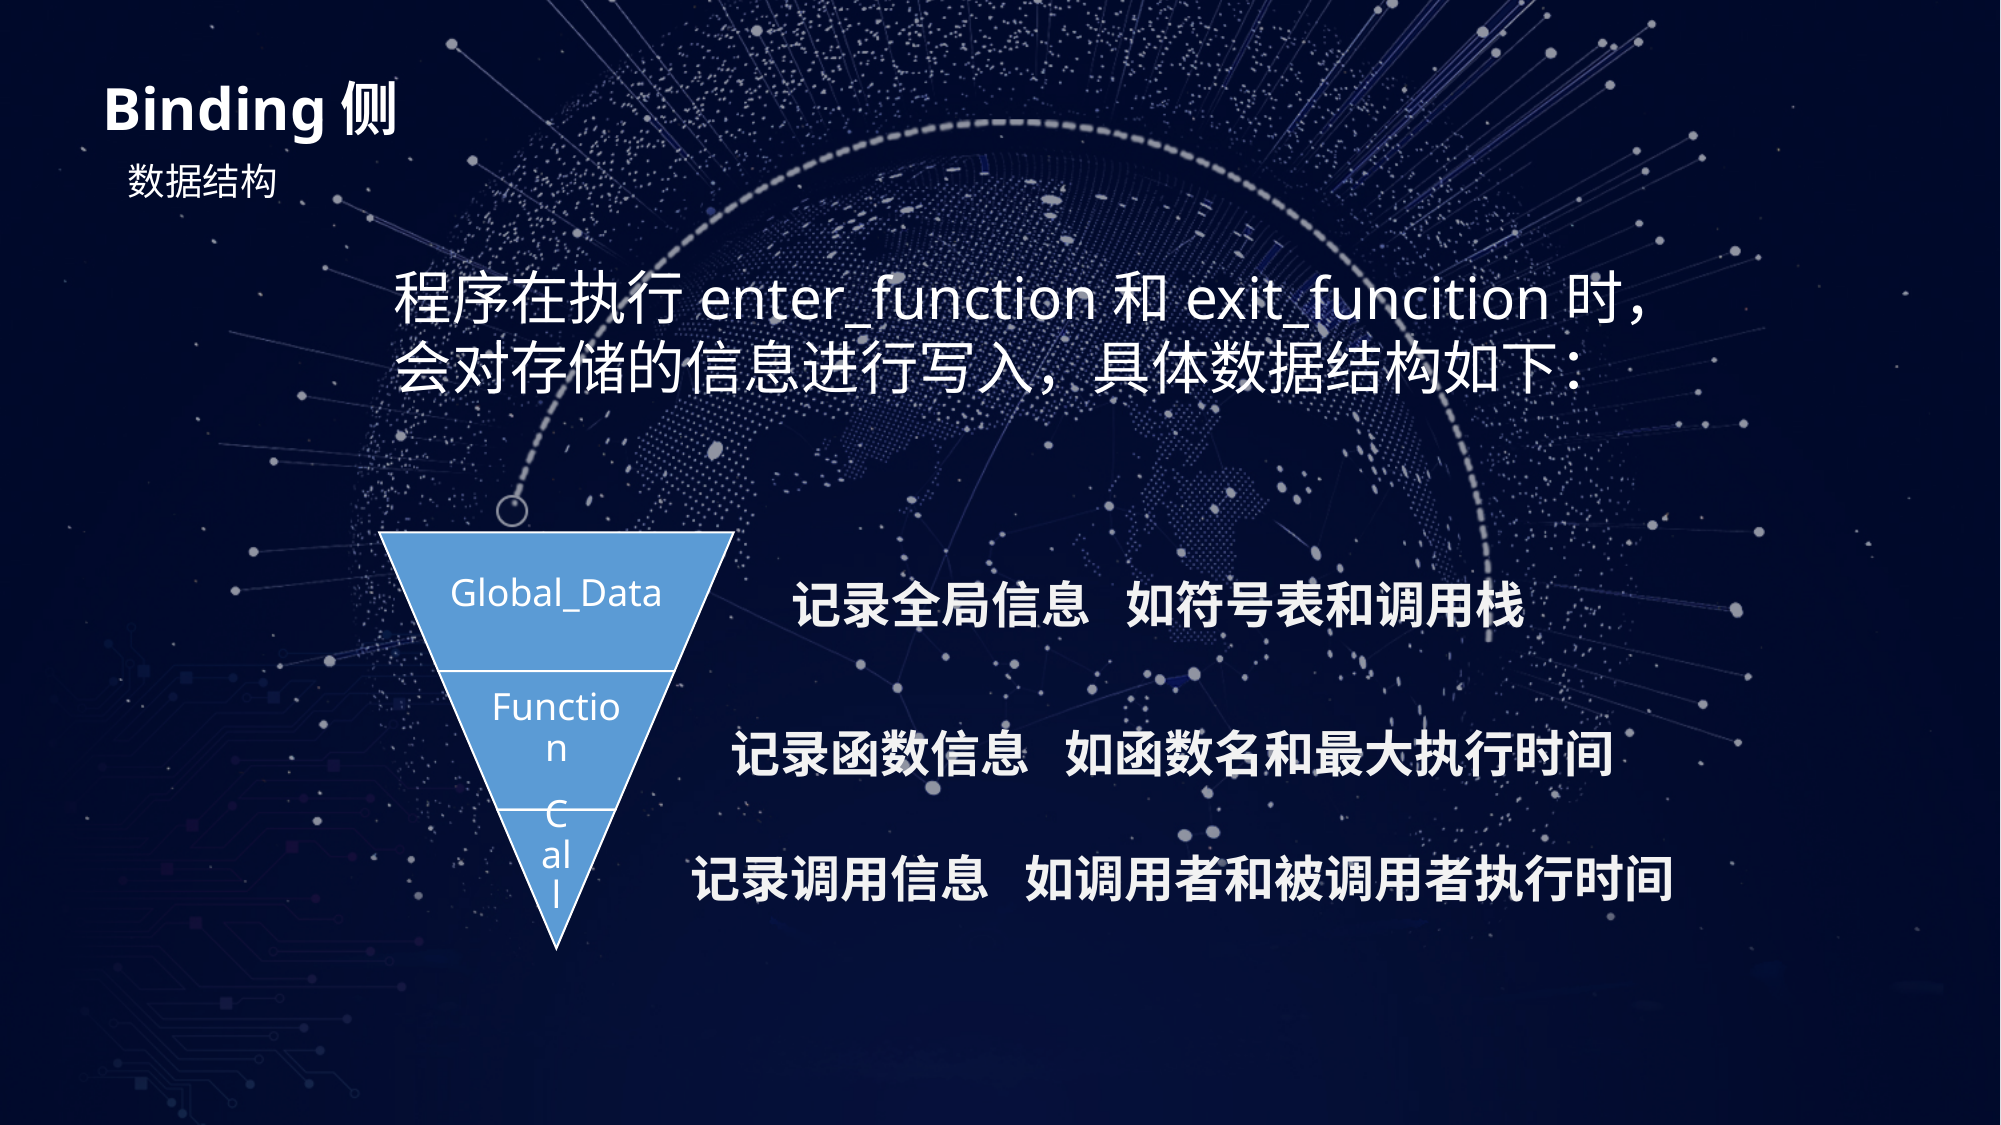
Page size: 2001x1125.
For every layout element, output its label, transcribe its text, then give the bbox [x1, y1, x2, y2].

text_box Binding侧 [87, 65, 414, 150]
text_box 记录调用信息 如调用者和被调用者执行时间 [734, 839, 1723, 915]
text_box [0, 0, 2000, 1125]
text_box 记录函数信息 如函数名和最大执行时间 [734, 715, 1676, 791]
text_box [379, 532, 734, 949]
text_box 数据结构 [112, 150, 388, 211]
text_box 程序在执行enter_function和exit_funcition时，会对存储的信息进行写入，具体数据结构如下： [379, 254, 1738, 509]
text_box 记录全局信息 如符号表和调用栈 [776, 565, 1585, 641]
